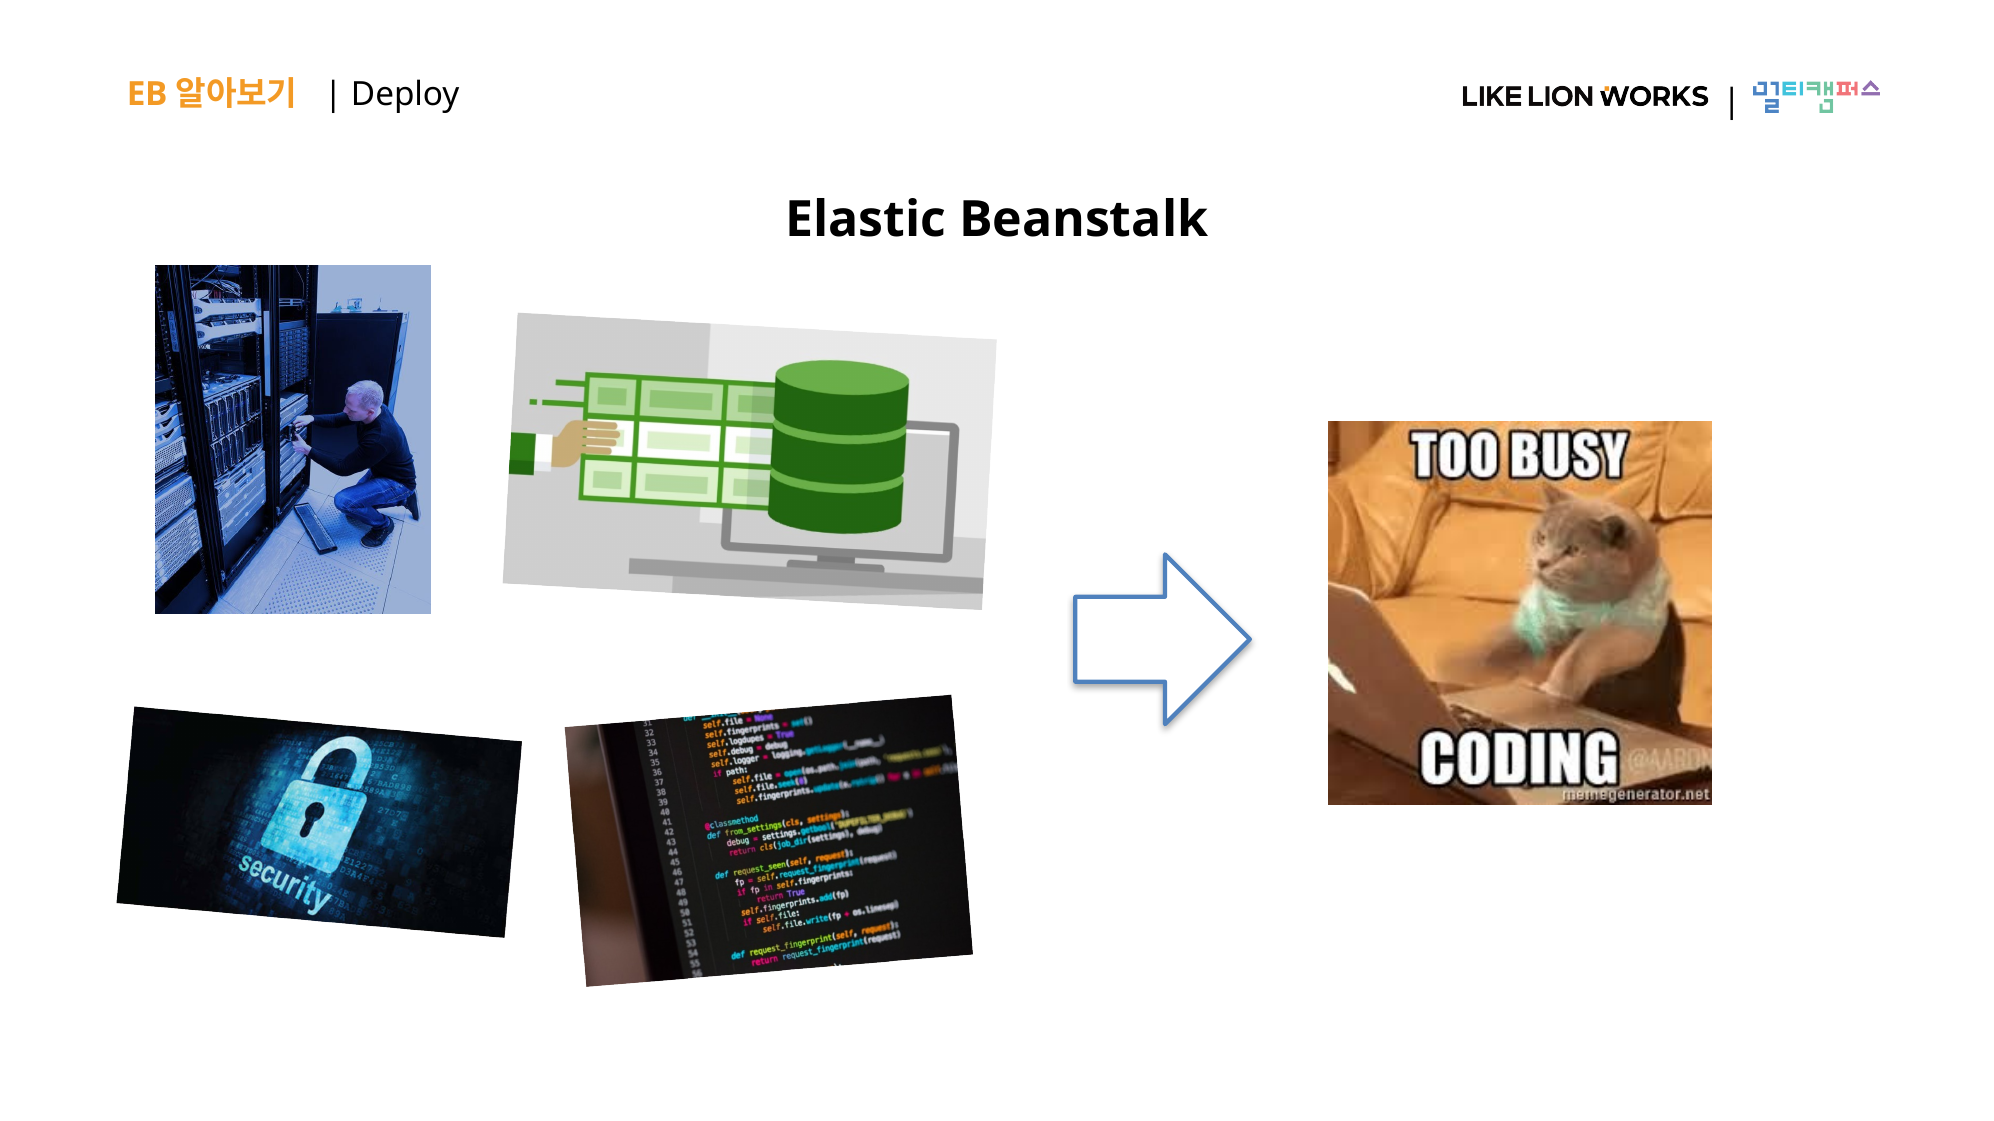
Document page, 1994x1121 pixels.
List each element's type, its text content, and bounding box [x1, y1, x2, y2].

picture [1753, 80, 1880, 114]
text_box EB알아보기 | Deploy [112, 65, 883, 120]
picture [117, 707, 522, 937]
picture [503, 313, 996, 610]
text_box Elastic Beanstalk [716, 178, 1278, 254]
text_box [1075, 554, 1250, 725]
picture [1459, 80, 1713, 113]
picture [1328, 421, 1713, 806]
text_box | [1703, 71, 1760, 167]
picture [565, 695, 973, 986]
picture [154, 265, 431, 614]
